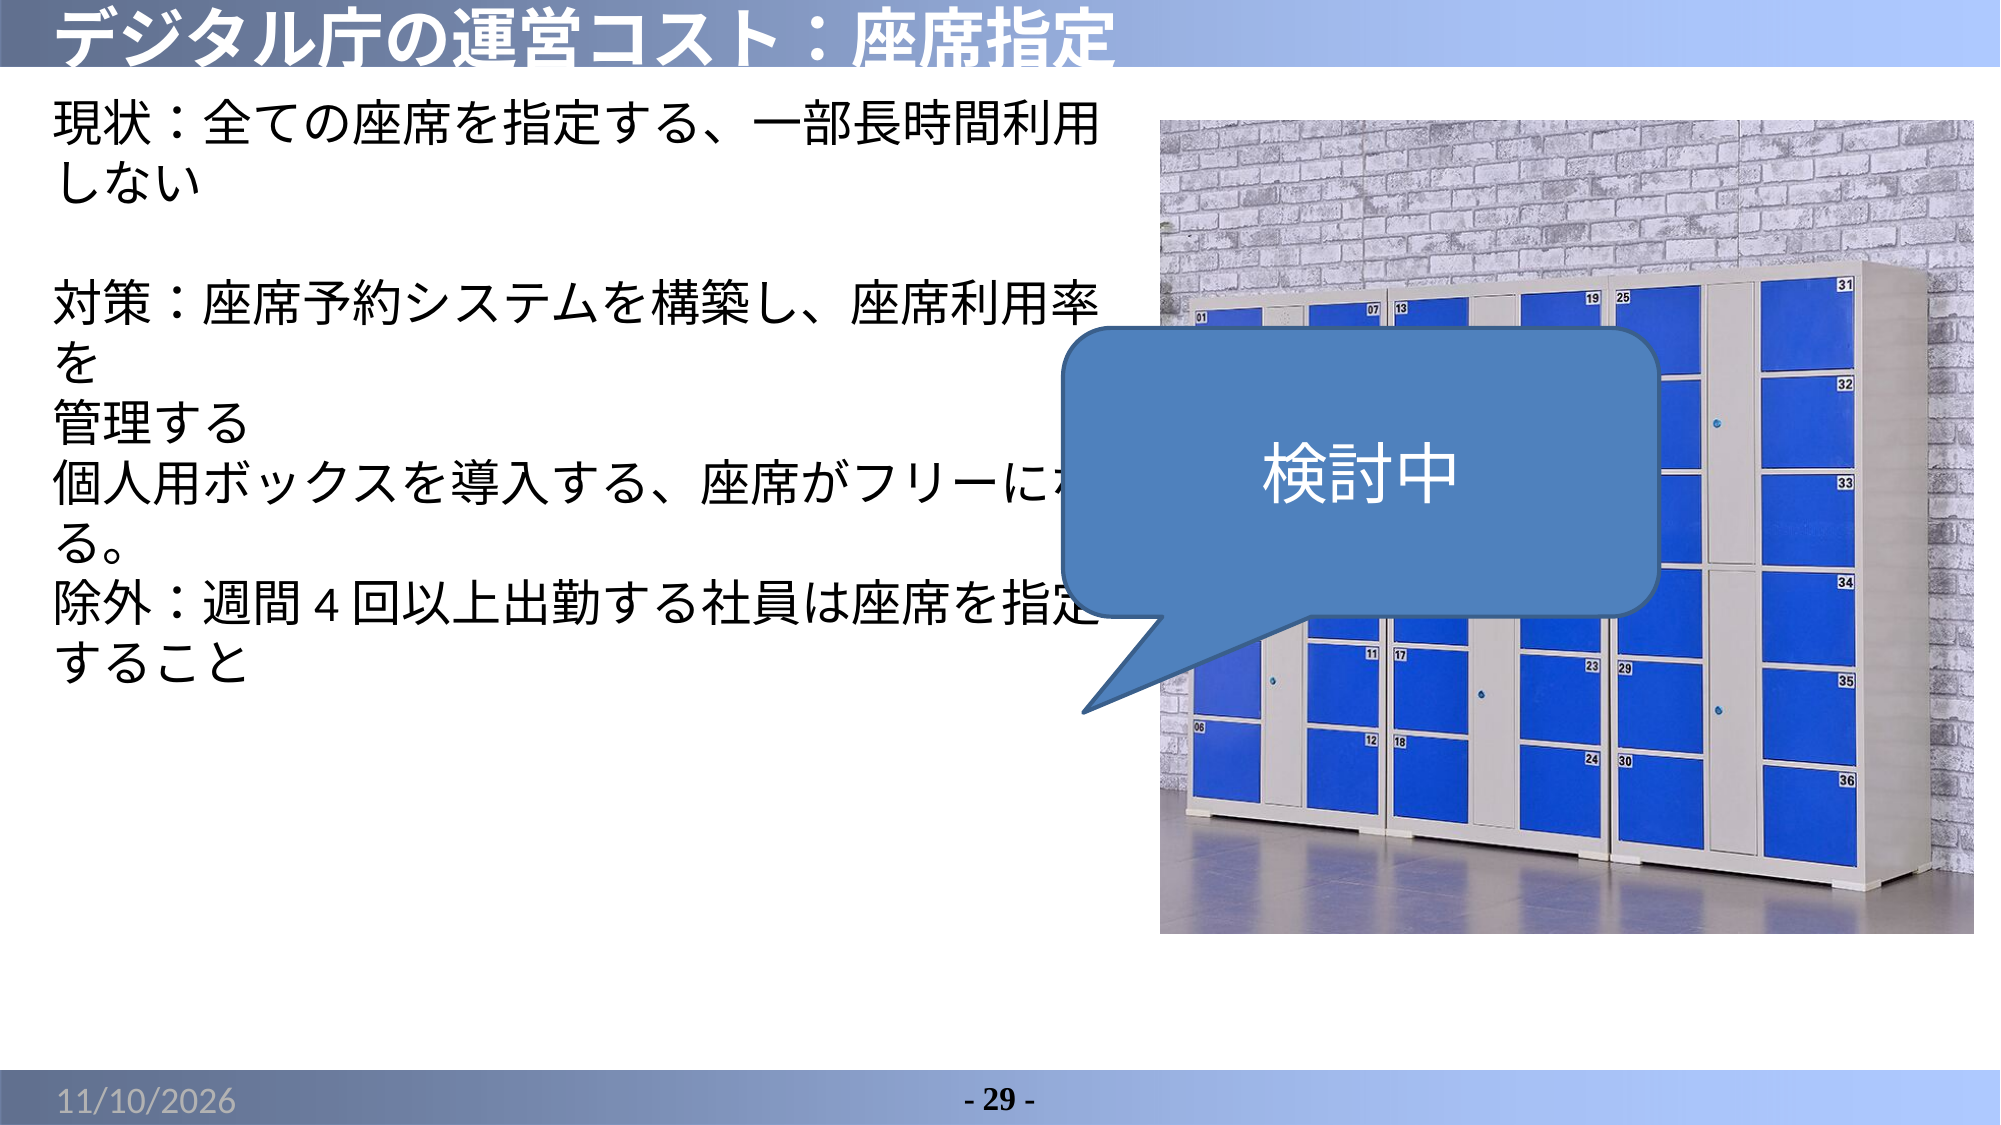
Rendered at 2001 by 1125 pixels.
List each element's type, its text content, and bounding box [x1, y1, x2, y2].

list 現状：全ての座席を指定する、一部長時間利用しない 対策：座席予約システムを構築し、座席利用率を 管理する 個人用ボックスを導入する、座席がフリーになる。 除外：週間4回以上出勤する社員は座席を指定すること [52, 91, 1133, 637]
text_box 検討中 [1060, 325, 1154, 619]
text_box 検討中 [1081, 623, 1154, 715]
slide_number - 29 - [934, 1078, 1063, 1117]
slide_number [55, 1076, 516, 1122]
picture [1160, 120, 1974, 935]
title デジタル庁の運営コスト：座席指定 [52, 0, 1946, 78]
